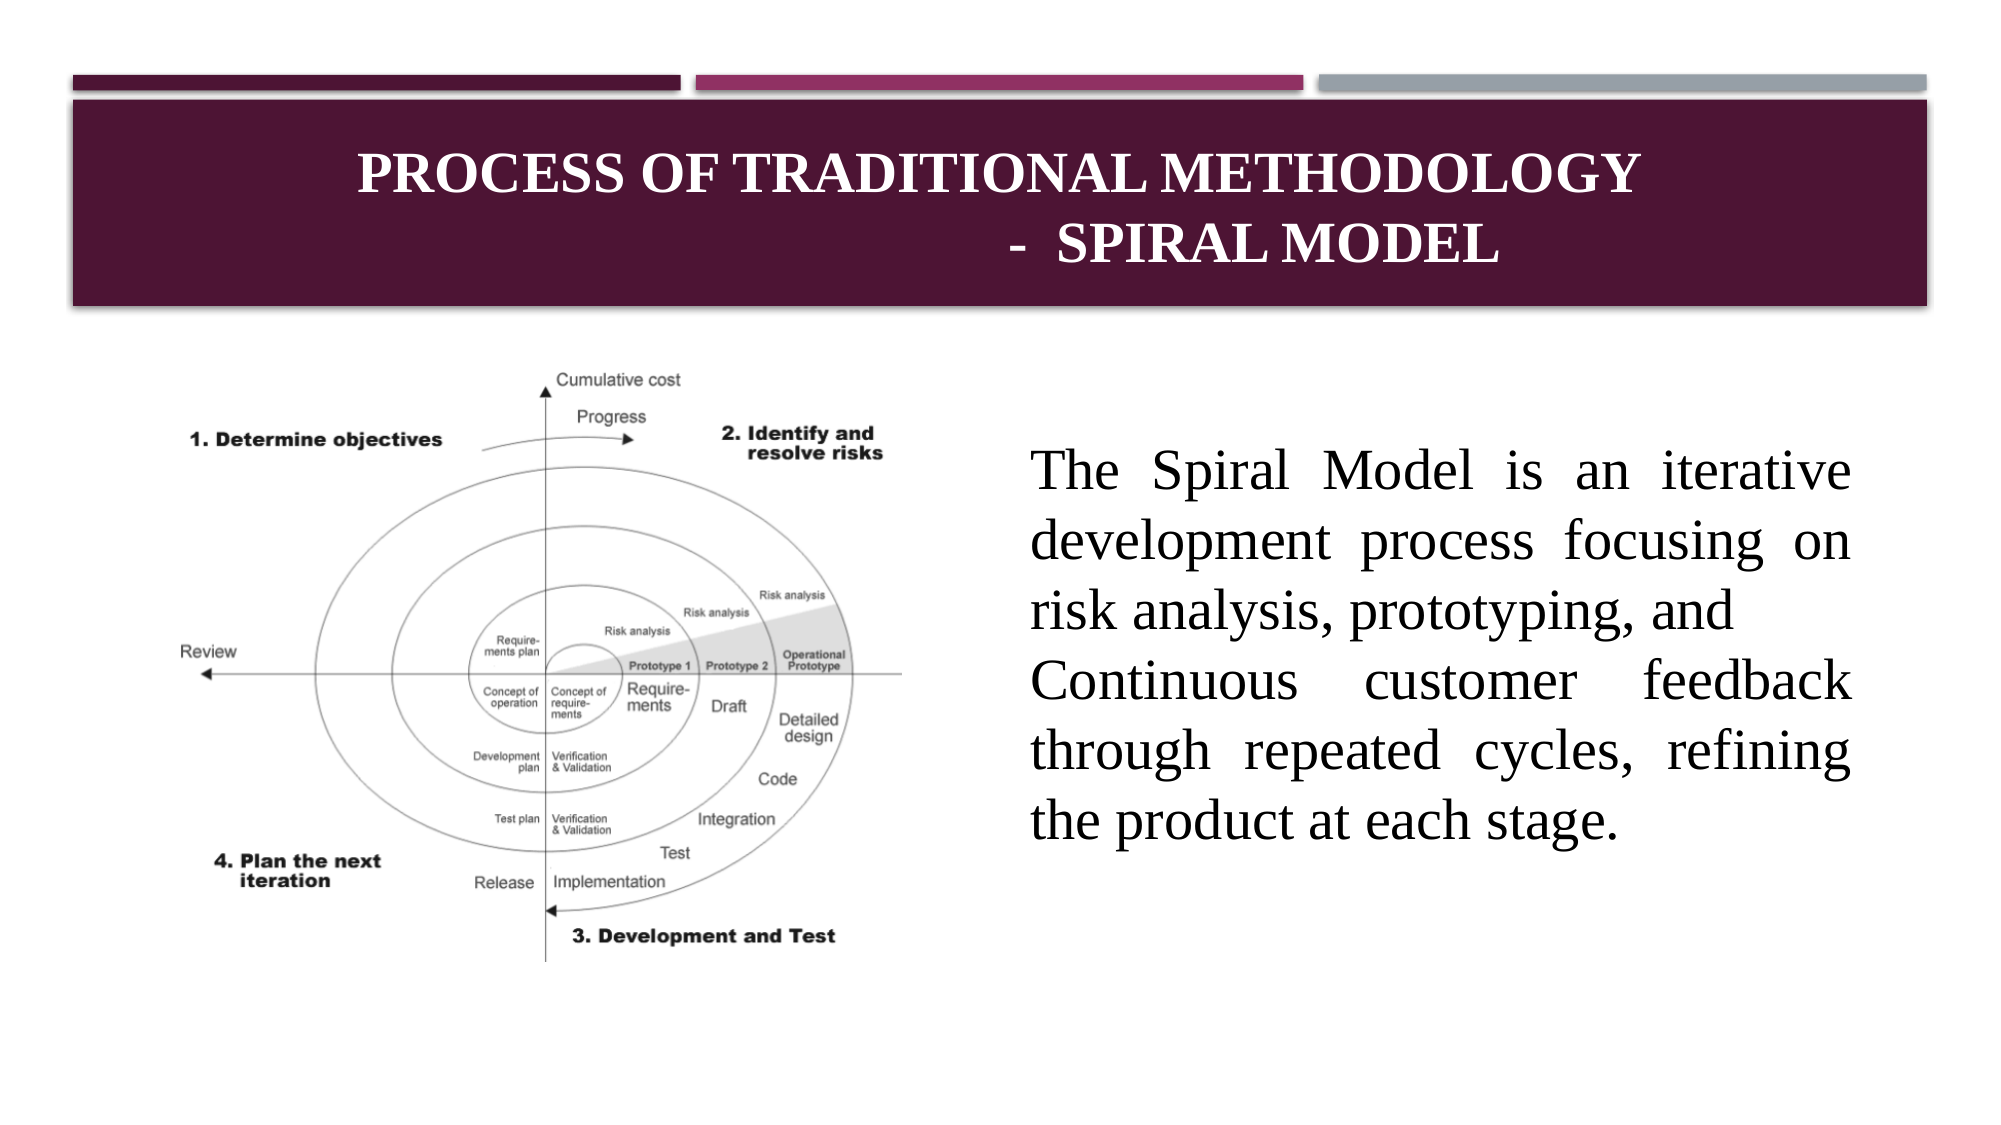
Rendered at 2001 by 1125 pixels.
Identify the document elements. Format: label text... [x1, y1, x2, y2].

list The Spiral Model is an iterative development process focusing on risk analysis, prototyping, and Continuous customer feedback through repeated cycles, refining the product at each stage. [1015, 337, 1868, 990]
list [178, 364, 902, 962]
title Process of Traditional Methodology - Spiral Model [95, 119, 1905, 282]
